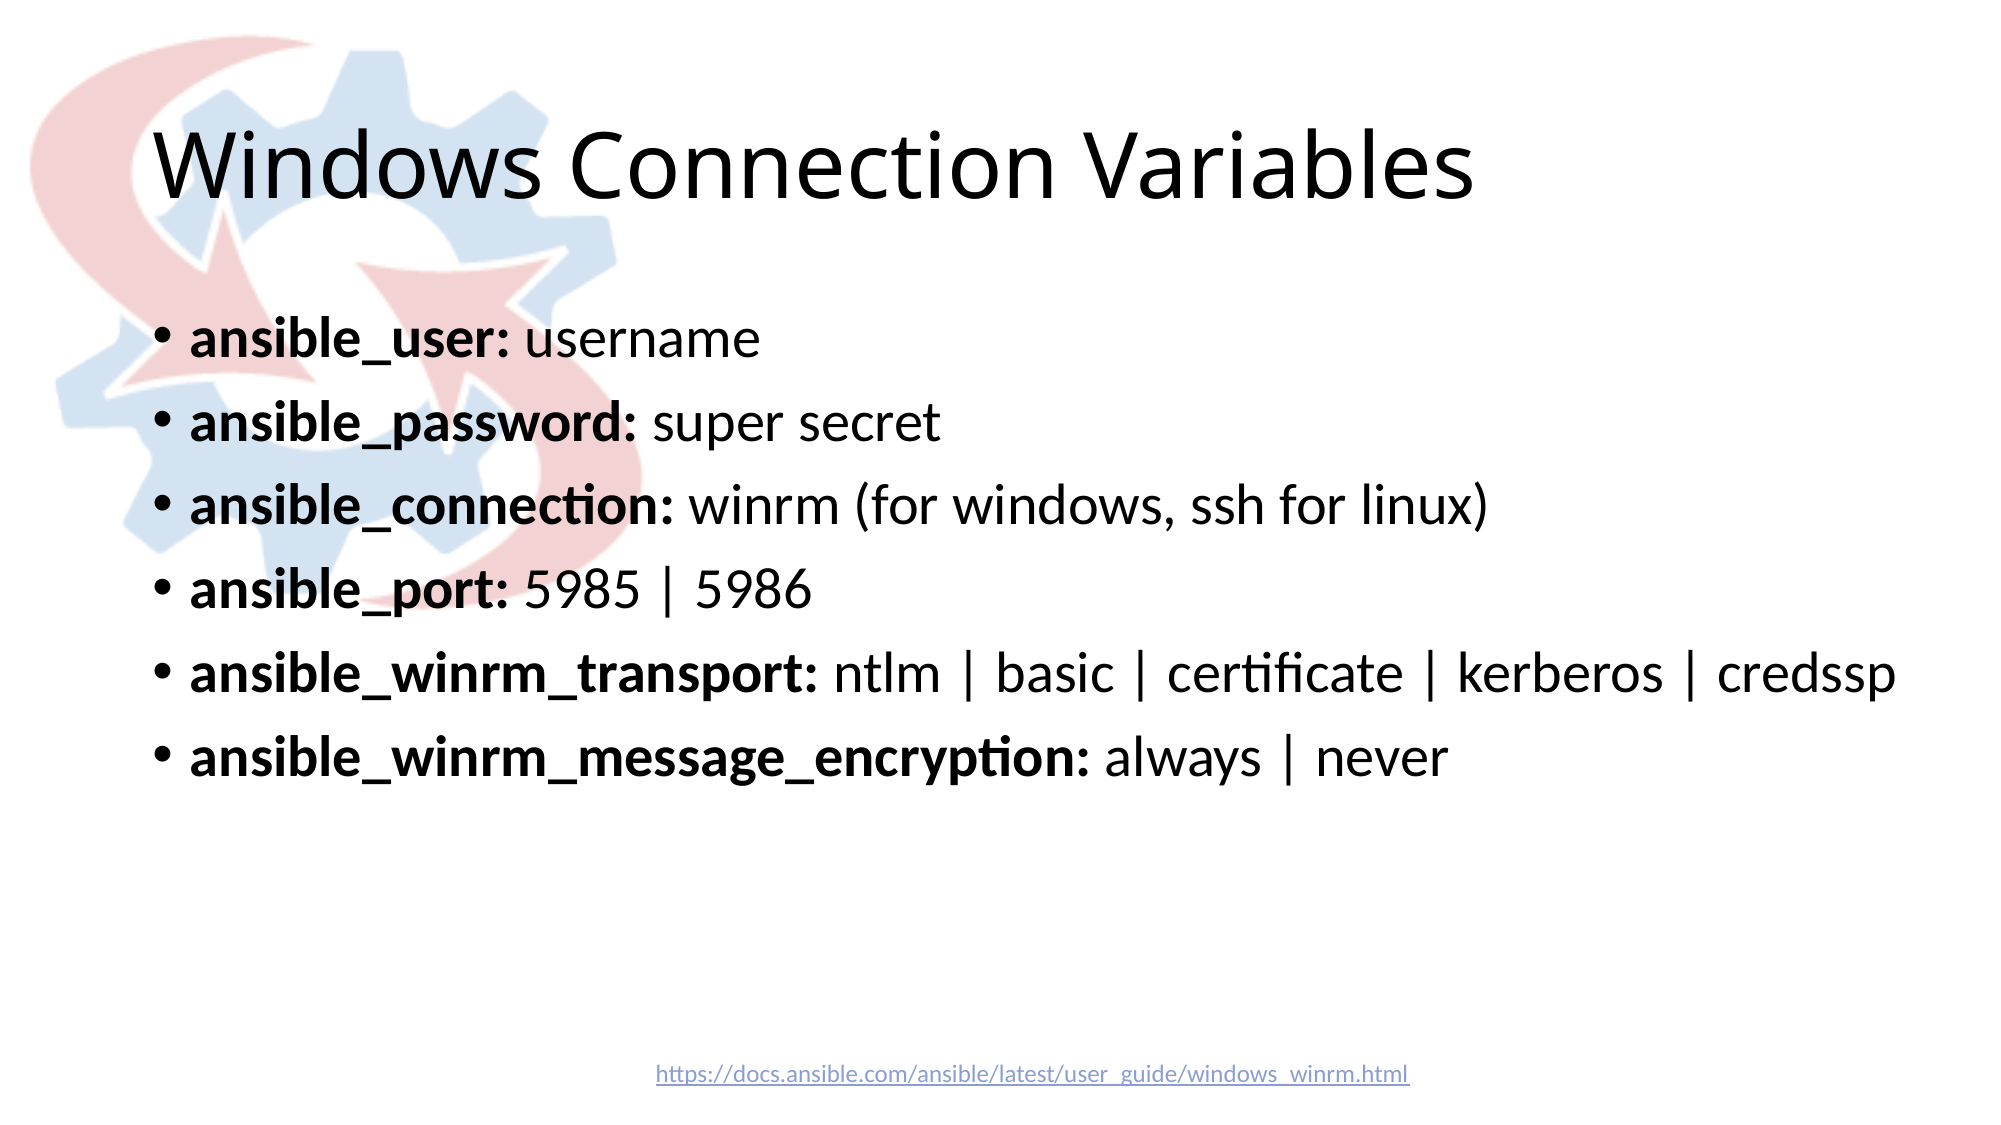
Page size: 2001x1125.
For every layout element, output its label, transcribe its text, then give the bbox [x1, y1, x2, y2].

footer https://docs.ansible.com/ansible/latest/user_guide/windows_winrm.html [137, 1042, 1929, 1103]
list ansible_user: username ansible_password: super secret ansible_connection: winrm (for windows, ssh for linux) ansible_port: 5985 | 5986 ansible_winrm_transport: ntlm | basic | certificate | kerberos | credssp ansible_winrm_message_encryption: always | never [137, 299, 1929, 1014]
title Windows Connection Variables [137, 59, 1863, 278]
